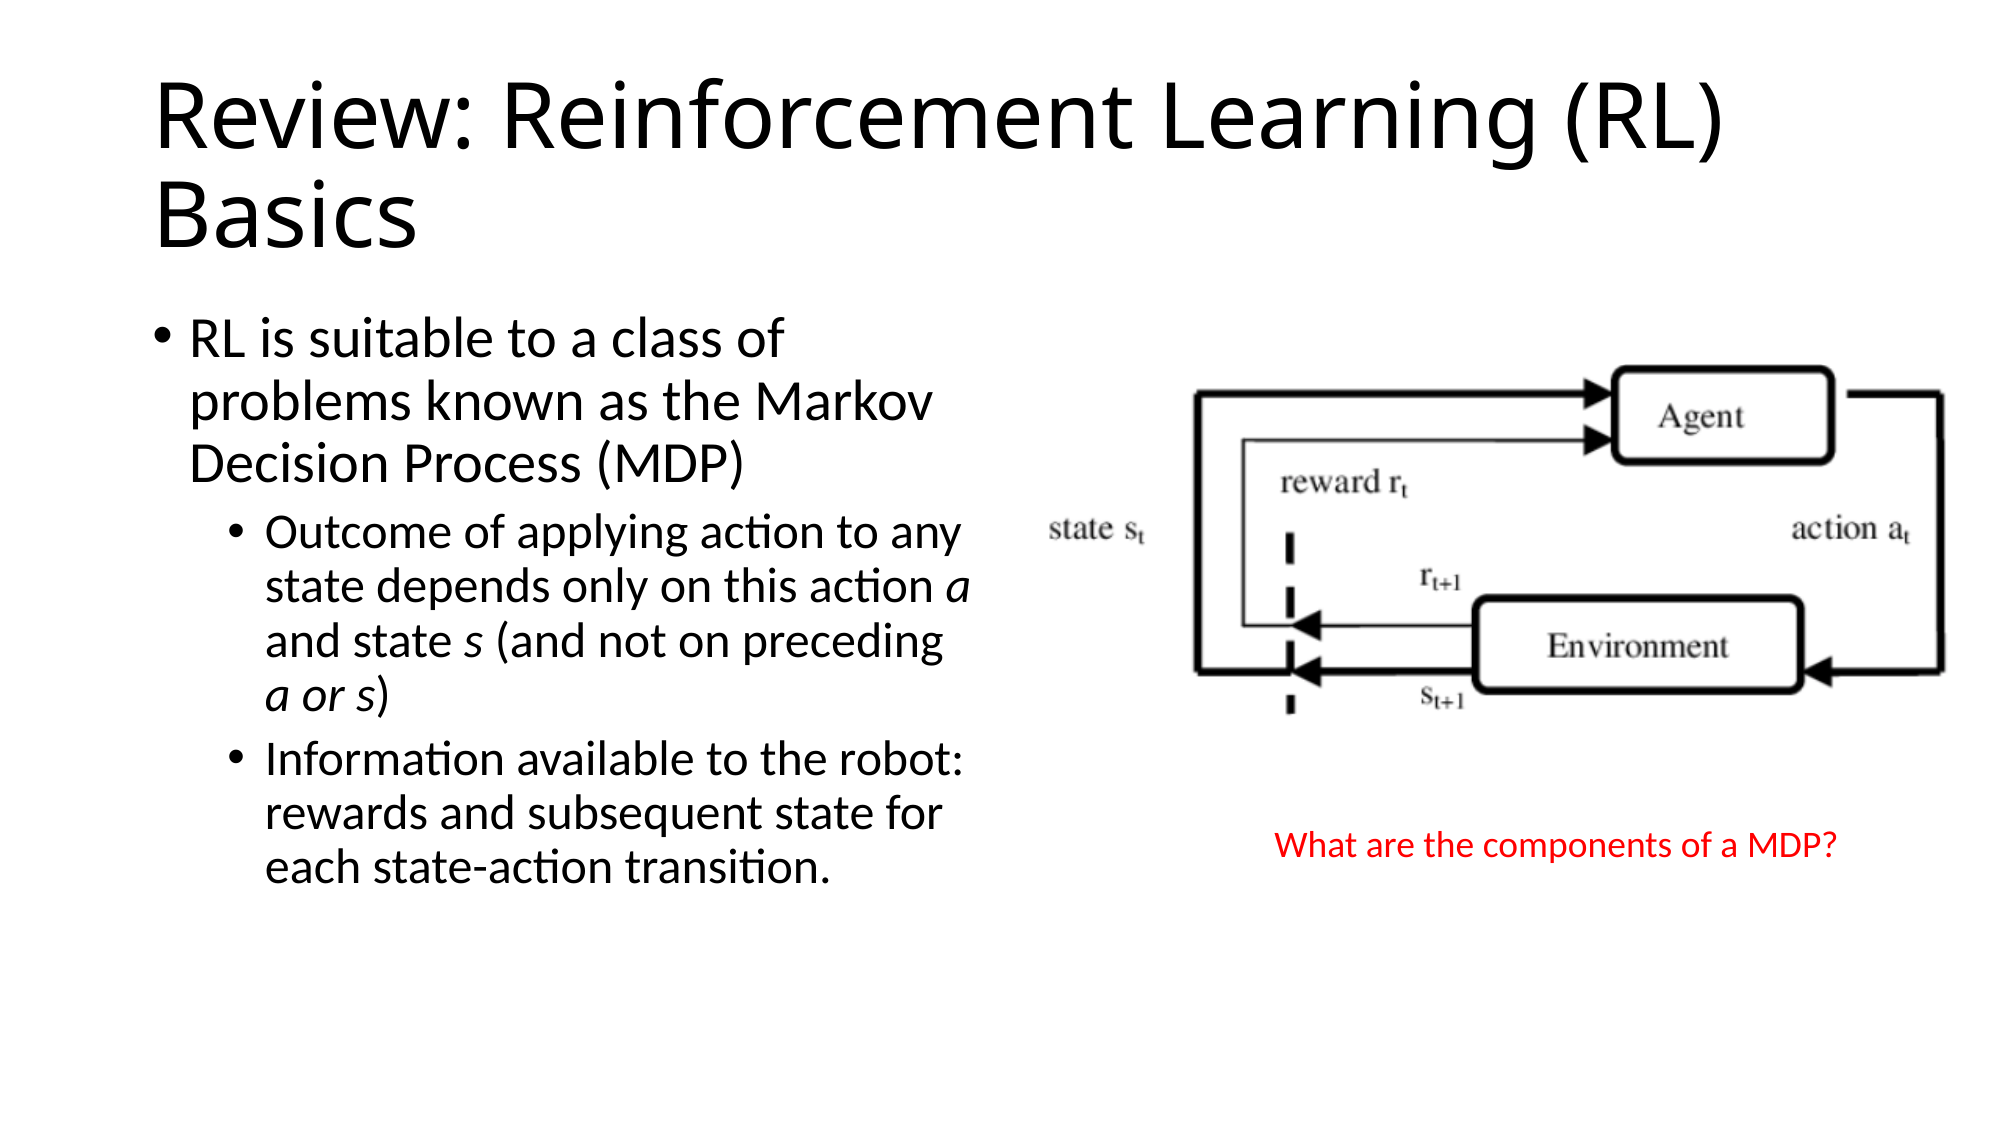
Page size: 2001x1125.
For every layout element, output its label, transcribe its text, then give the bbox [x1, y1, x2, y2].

title Review: Reinforcement Learning (RL) Basics [137, 59, 1863, 278]
list RL is suitable to a class of problems known as the Markov Decision Process (MDP) Outcome of applying action to any state depends only on this action a and state s (and not on preceding a or s) Information available to the robot: rewards and subsequent state for each state-action transition. [137, 299, 988, 1014]
picture [1034, 363, 1960, 722]
text_box What are the components of a MDP? [1184, 812, 1913, 873]
